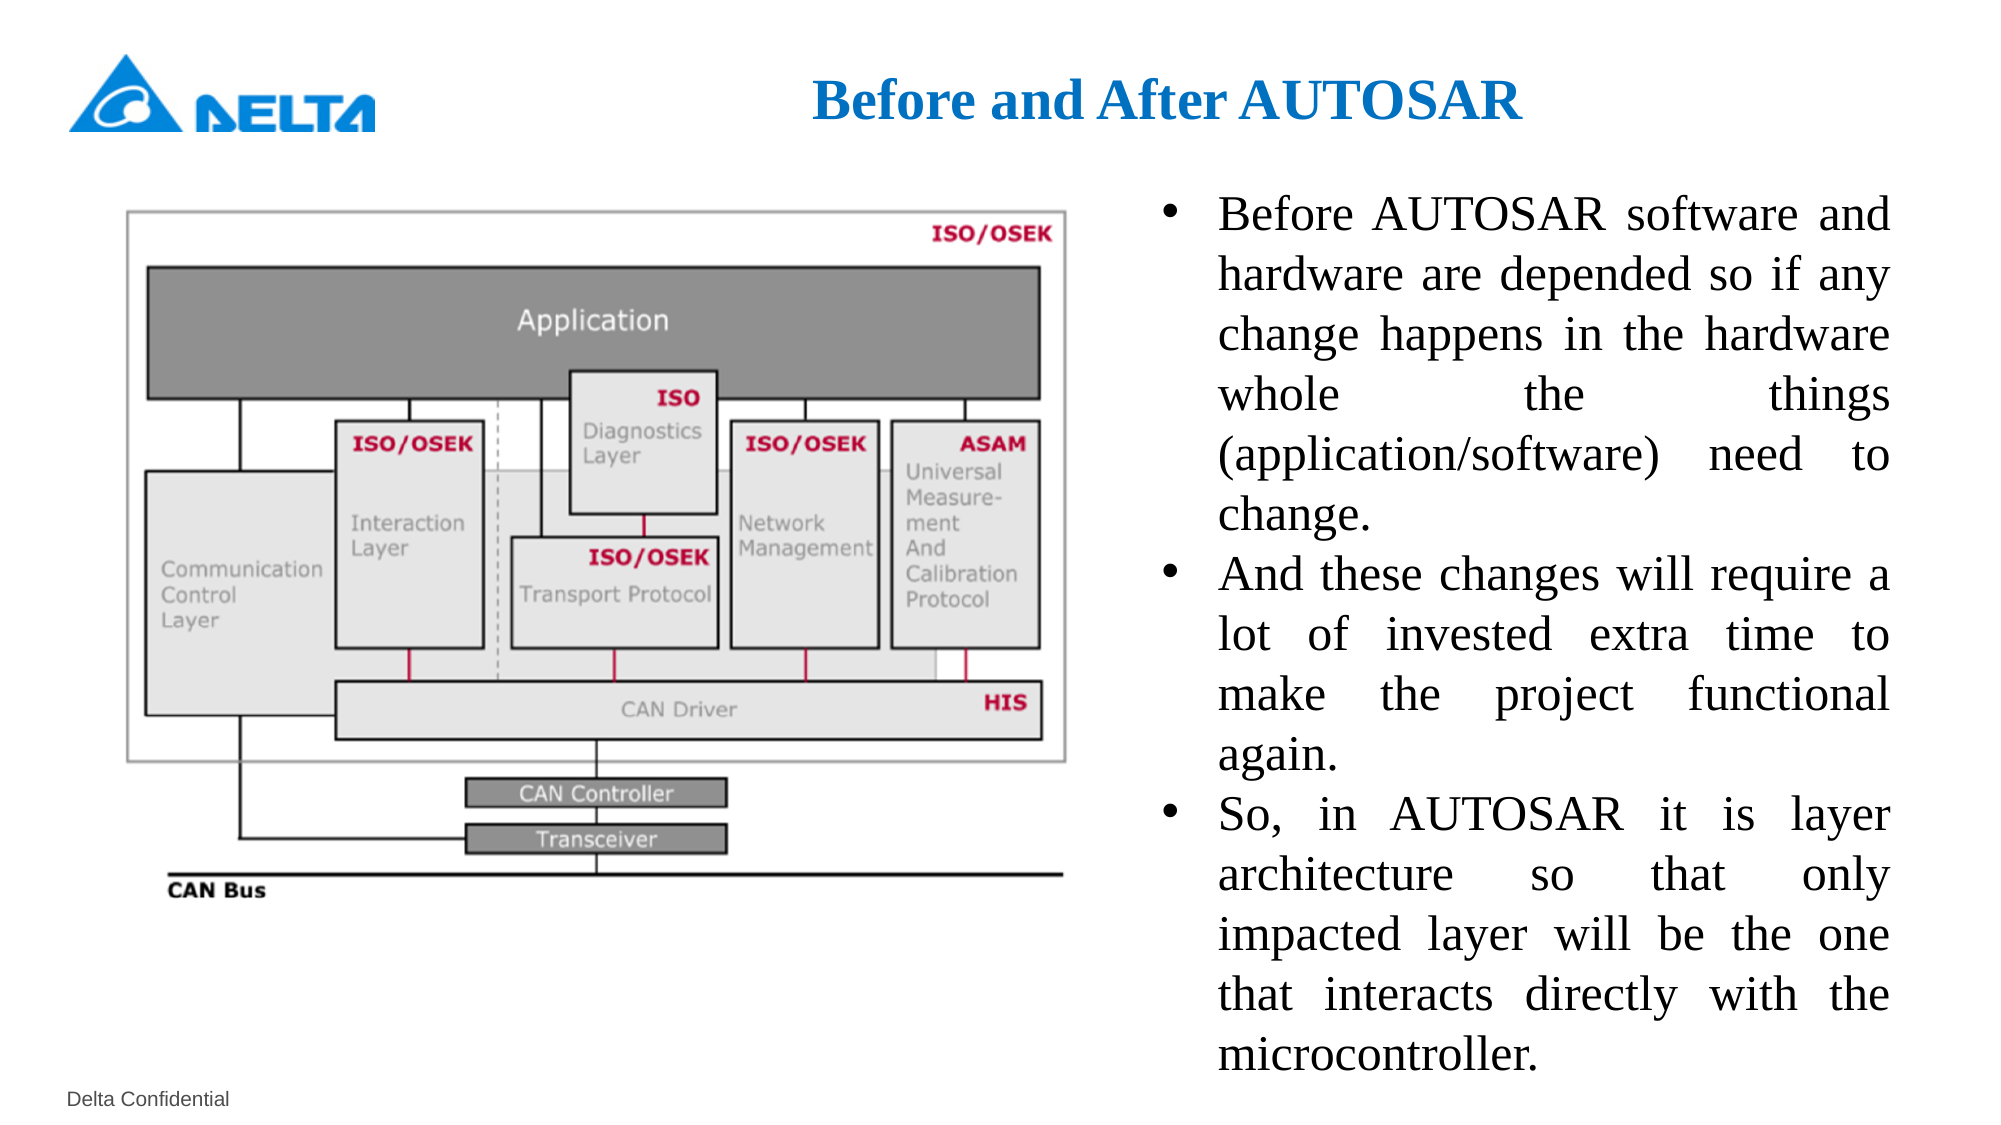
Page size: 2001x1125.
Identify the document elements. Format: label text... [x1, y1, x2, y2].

picture [69, 54, 375, 132]
title Before and After AUTOSAR [426, 53, 1924, 257]
text_box Before AUTOSAR software and hardware are depended so if any change happens in the hardware whole the things (application/software) need to change. And these changes will require a lot of invested extra time to make the project functional again. So, in AUTOSAR it is layer architecture so that only impacted layer will be the one that interacts directly with the microcontroller. [1146, 172, 1906, 1088]
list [87, 172, 1097, 918]
